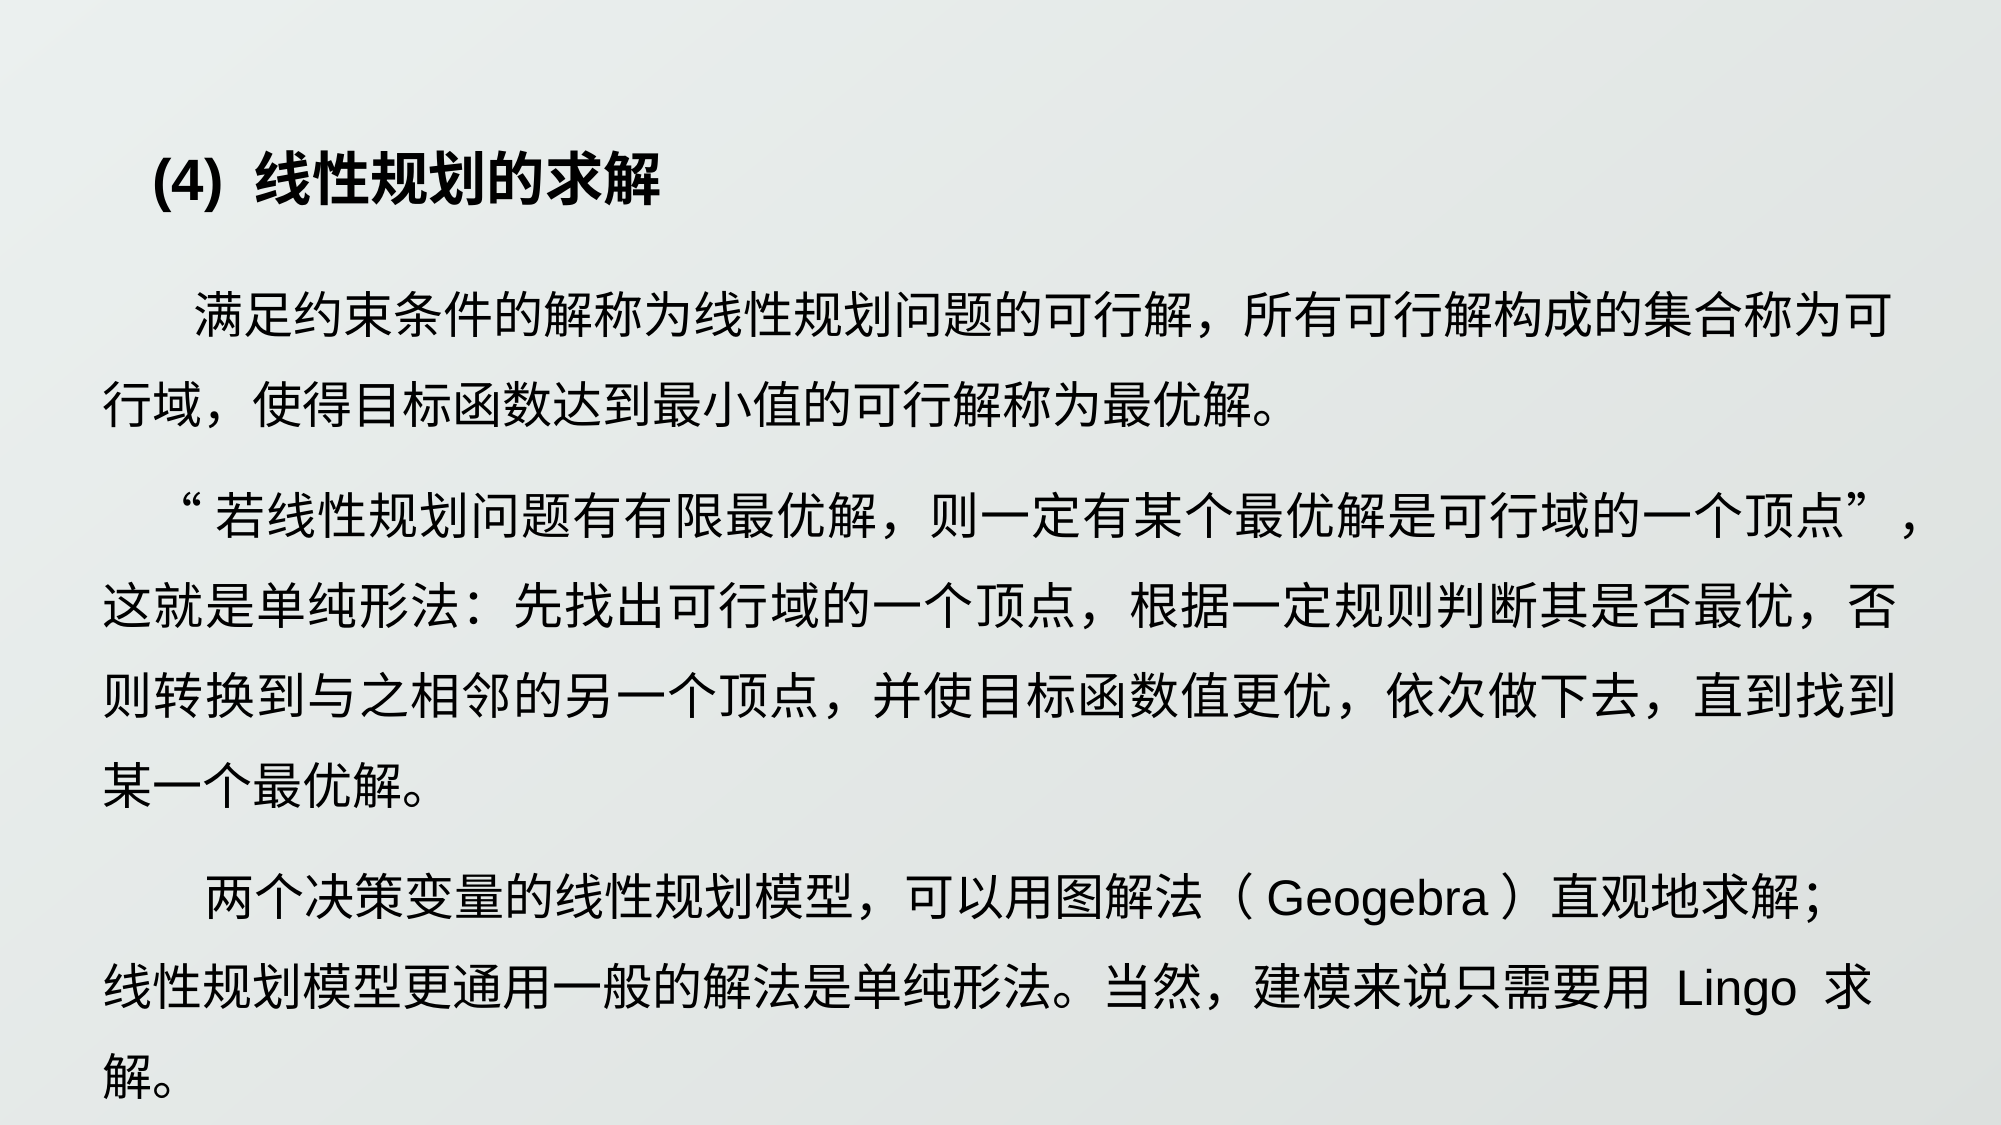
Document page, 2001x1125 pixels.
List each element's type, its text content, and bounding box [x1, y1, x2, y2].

title (4) 线性规划的求解 [137, 116, 1863, 246]
list 满足约束条件的解称为线性规划问题的可行解，所有可行解构成的集合称为可行域，使得目标函数达到最小值的可行解称为最优解。 “若线性规划问题有有限最优解，则一定有某个最优解是可行域的一个顶点”，这就是单纯形法：先找出可行域的一个顶点，根据一定规则判断其是否最优，否则转换到与之相邻的另一个顶点，并使目标函数值更优，依次做下去，直到找到某一个最优解。 两个决策变量的线性规划模型，可以用图解法（Geogebra）直观地求解；线性规划模型更通用一般的解法是单纯形法。当然，建模来说只需要用 Lingo 求解。 [87, 246, 1913, 1060]
